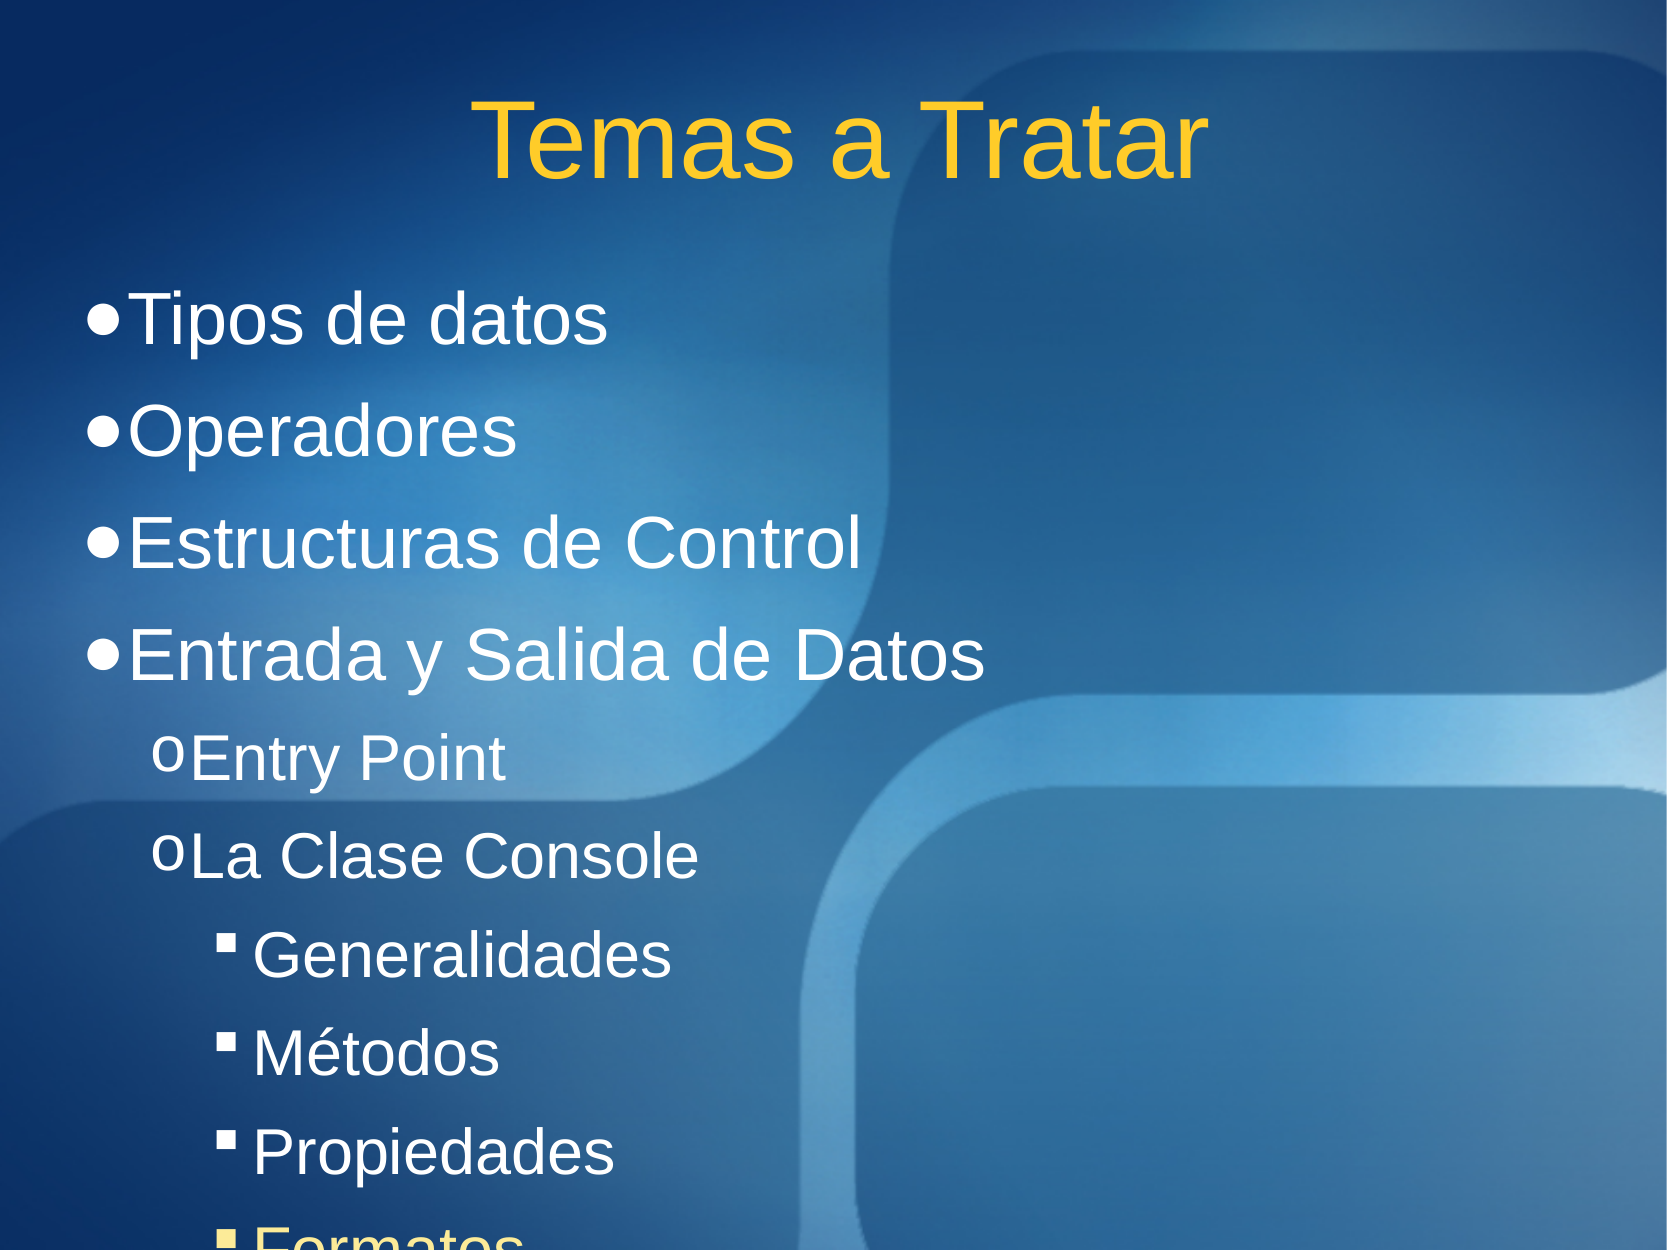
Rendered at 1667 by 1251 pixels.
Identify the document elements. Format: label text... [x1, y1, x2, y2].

text_box Tipos de datos Operadores Estructuras de Control Entrada y Salida de Datos Entry Point La Clase Console Generalidades Métodos Propiedades Formatos [58, 258, 1580, 1194]
picture [0, 0, 1667, 1250]
title Temas a Tratar [86, 50, 1595, 183]
